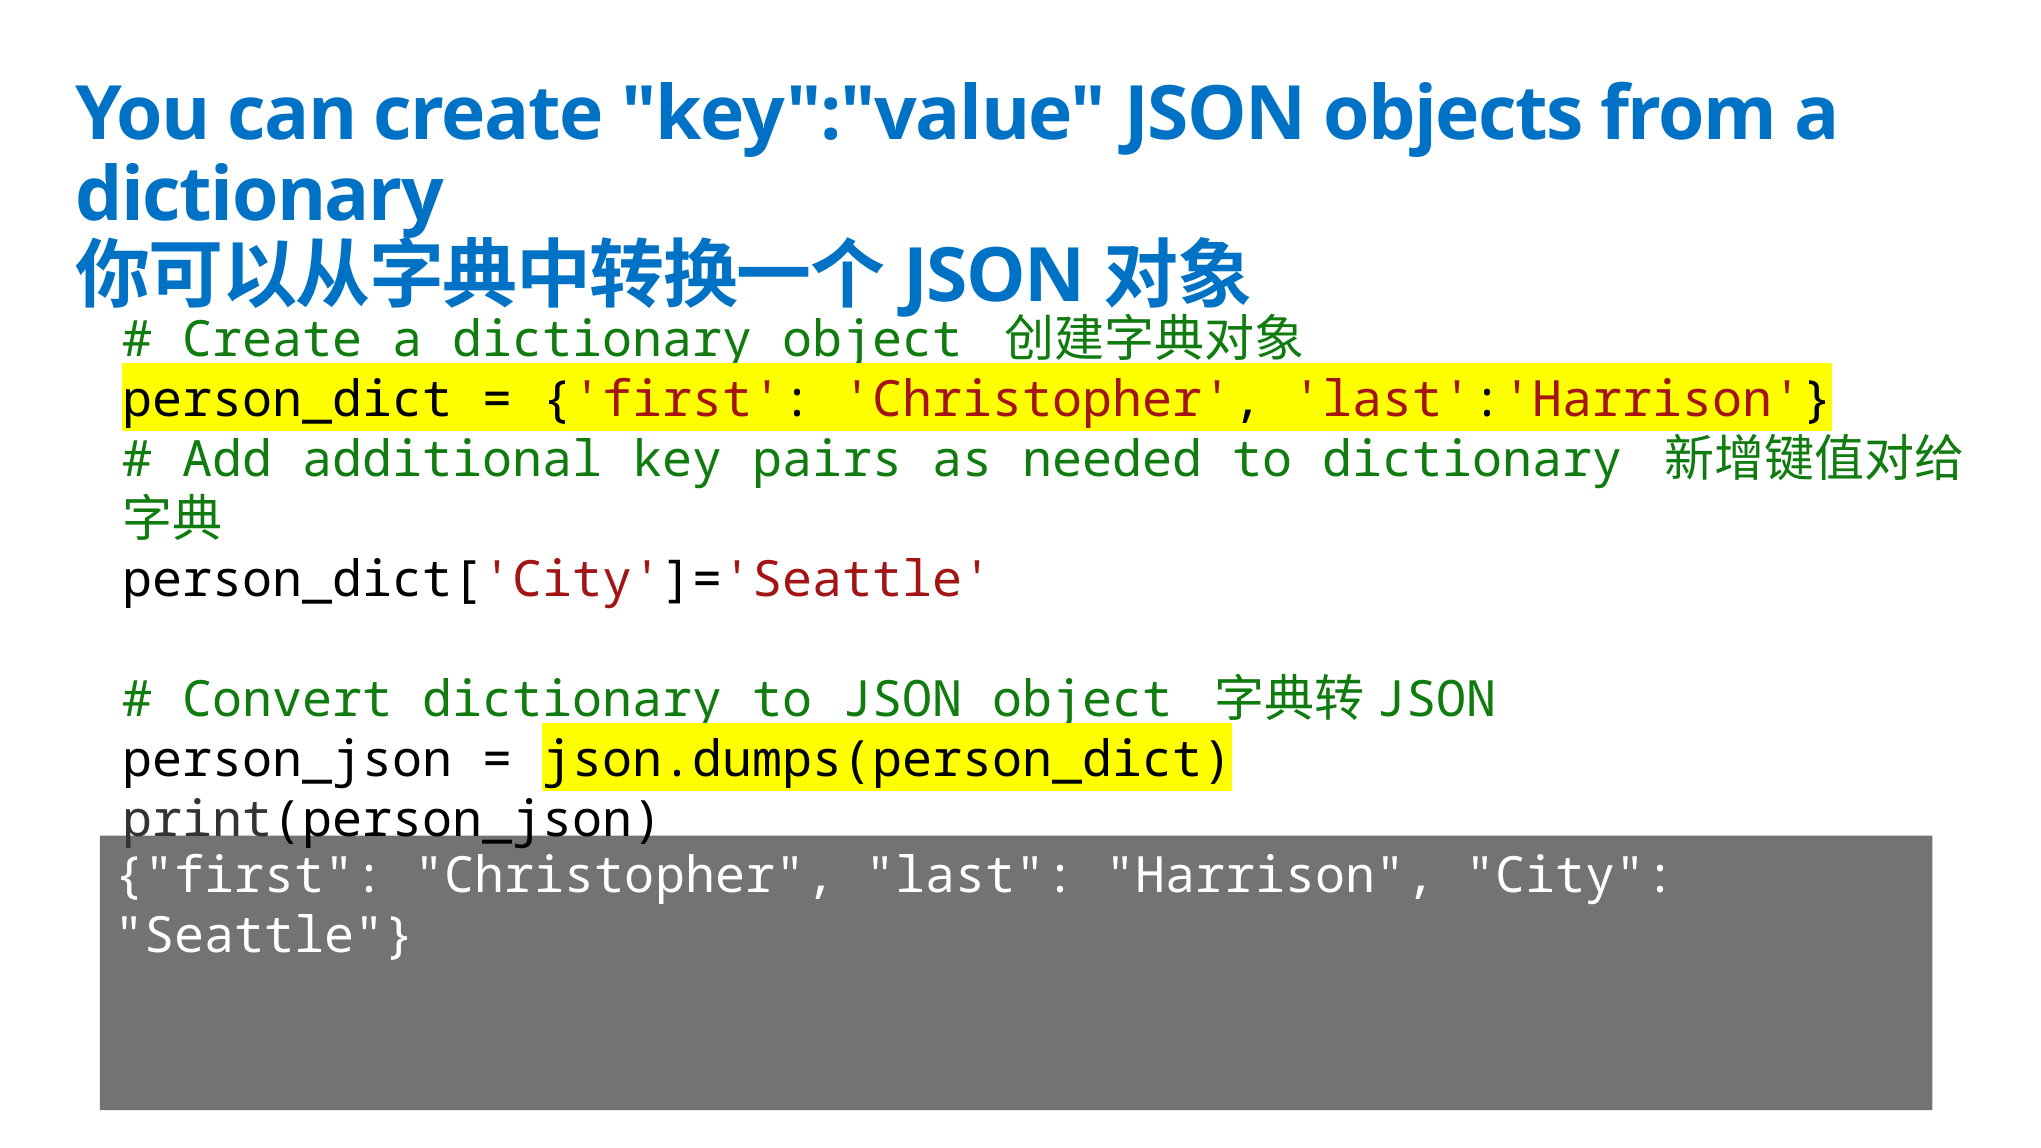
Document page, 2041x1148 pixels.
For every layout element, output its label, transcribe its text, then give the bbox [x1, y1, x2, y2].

title You can create "key":"value" JSON objects from a dictionary 你可以从字典中转换一个JSON对象 [60, 60, 1980, 210]
text_box # Create a dictionary object 创建字典对象 person_dict = {'first': 'Christopher', 'last':'Harrison'} # Add additional key pairs as needed to dictionary 新增键值对给字典 person_dict['City']='Seattle' # Convert dictionary to JSON object 字典转JSON person_json = json.dumps(person_dict) print(person_json) [107, 298, 2028, 854]
text_box {"first": "Christopher", "last": "Harrison", "City": "Seattle"} [99, 835, 1933, 1111]
